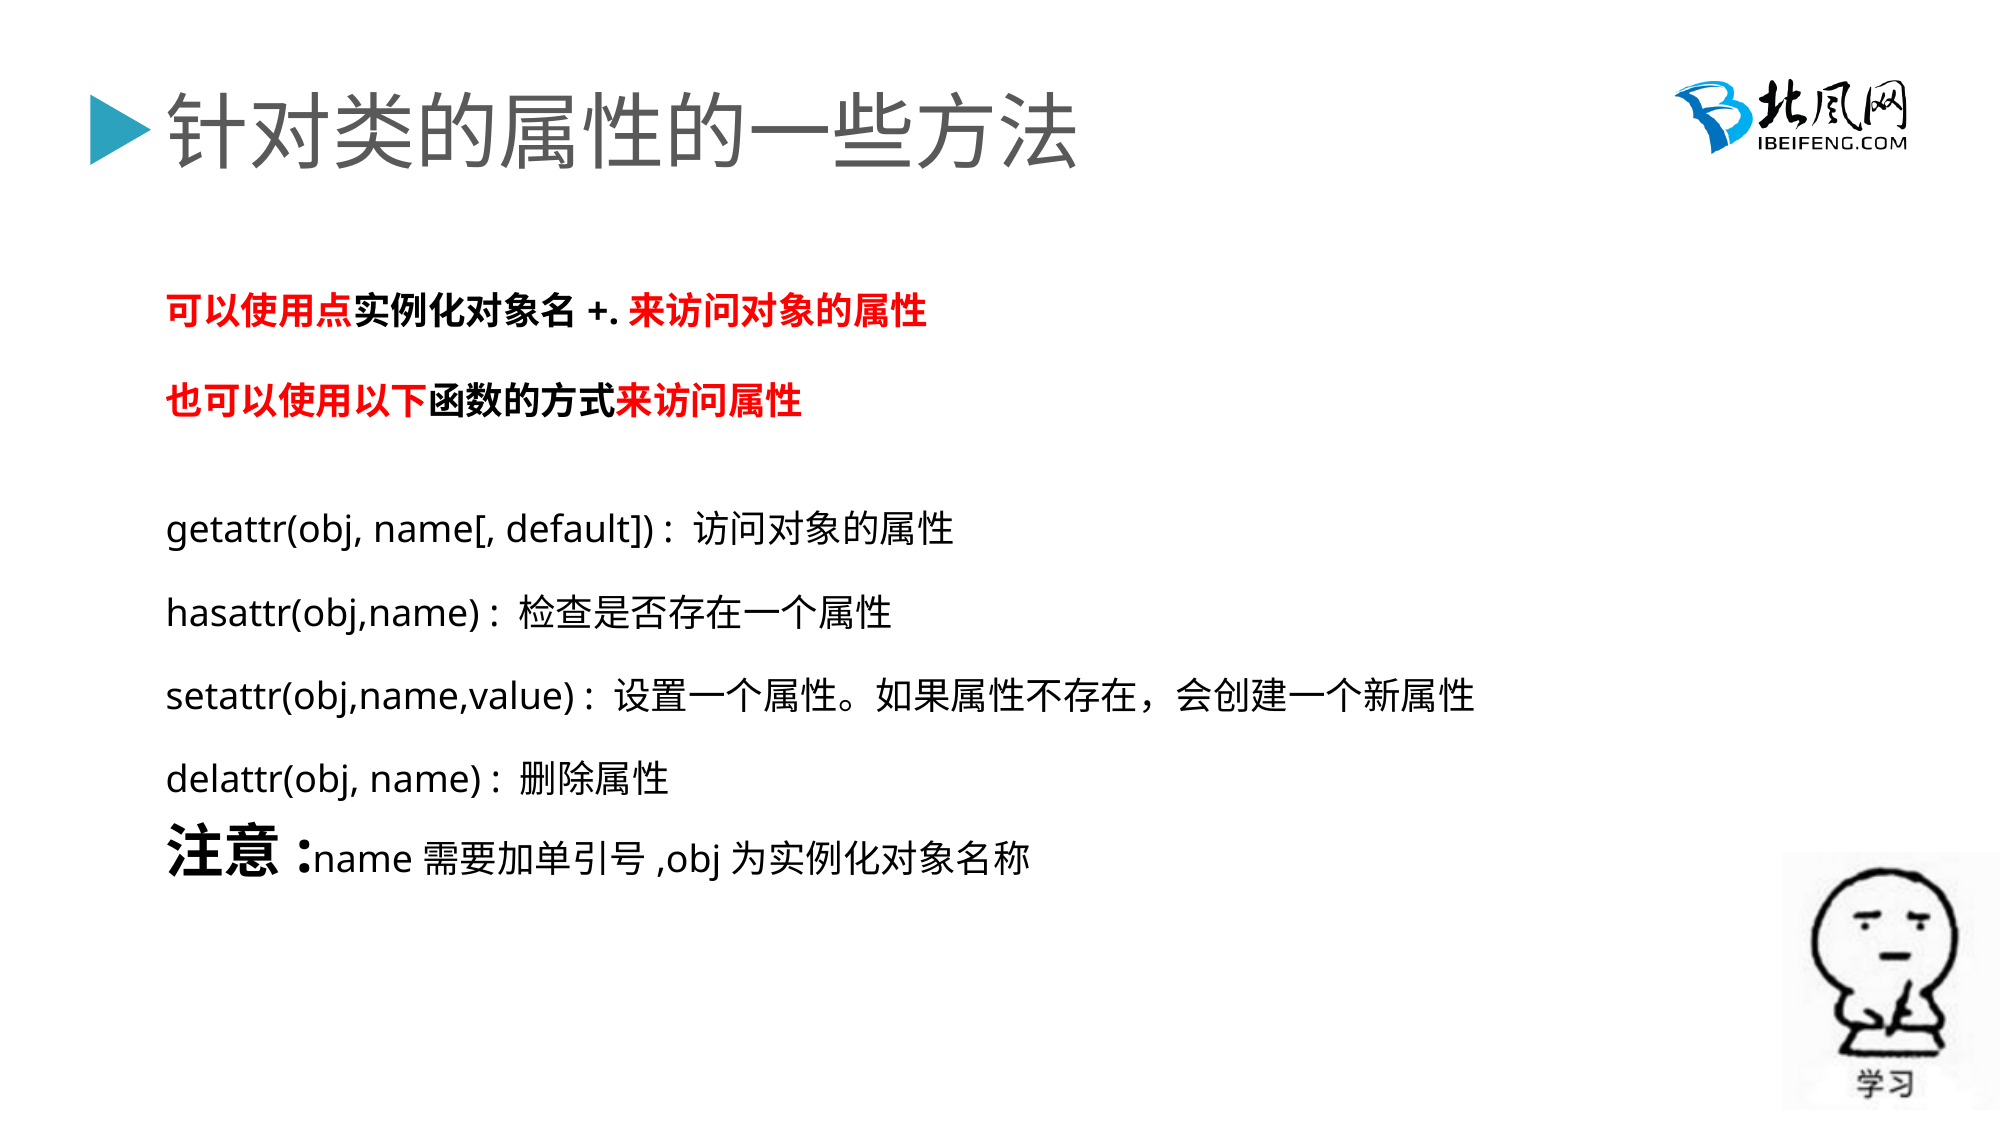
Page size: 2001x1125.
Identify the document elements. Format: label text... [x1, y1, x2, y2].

text_box [89, 92, 154, 167]
text_box 针对类的属性的一些方法 [150, 71, 1509, 187]
picture [1782, 852, 2000, 1111]
text_box 可以使用点实例化对象名+.来访问对象的属性 也可以使用以下函数的方式来访问属性 getattr(obj, name[, default]) : 访问对象的属性 hasattr(obj,name) : 检查是否存在一个属性 setattr(obj,name,value) : 设置一个属性。如果属性不存在，会创建一个新属性 delattr(obj, name) : 删除属性 注意:name需要加单引号,obj为实例化对象名称 [150, 234, 1797, 975]
picture [1665, 70, 1916, 156]
